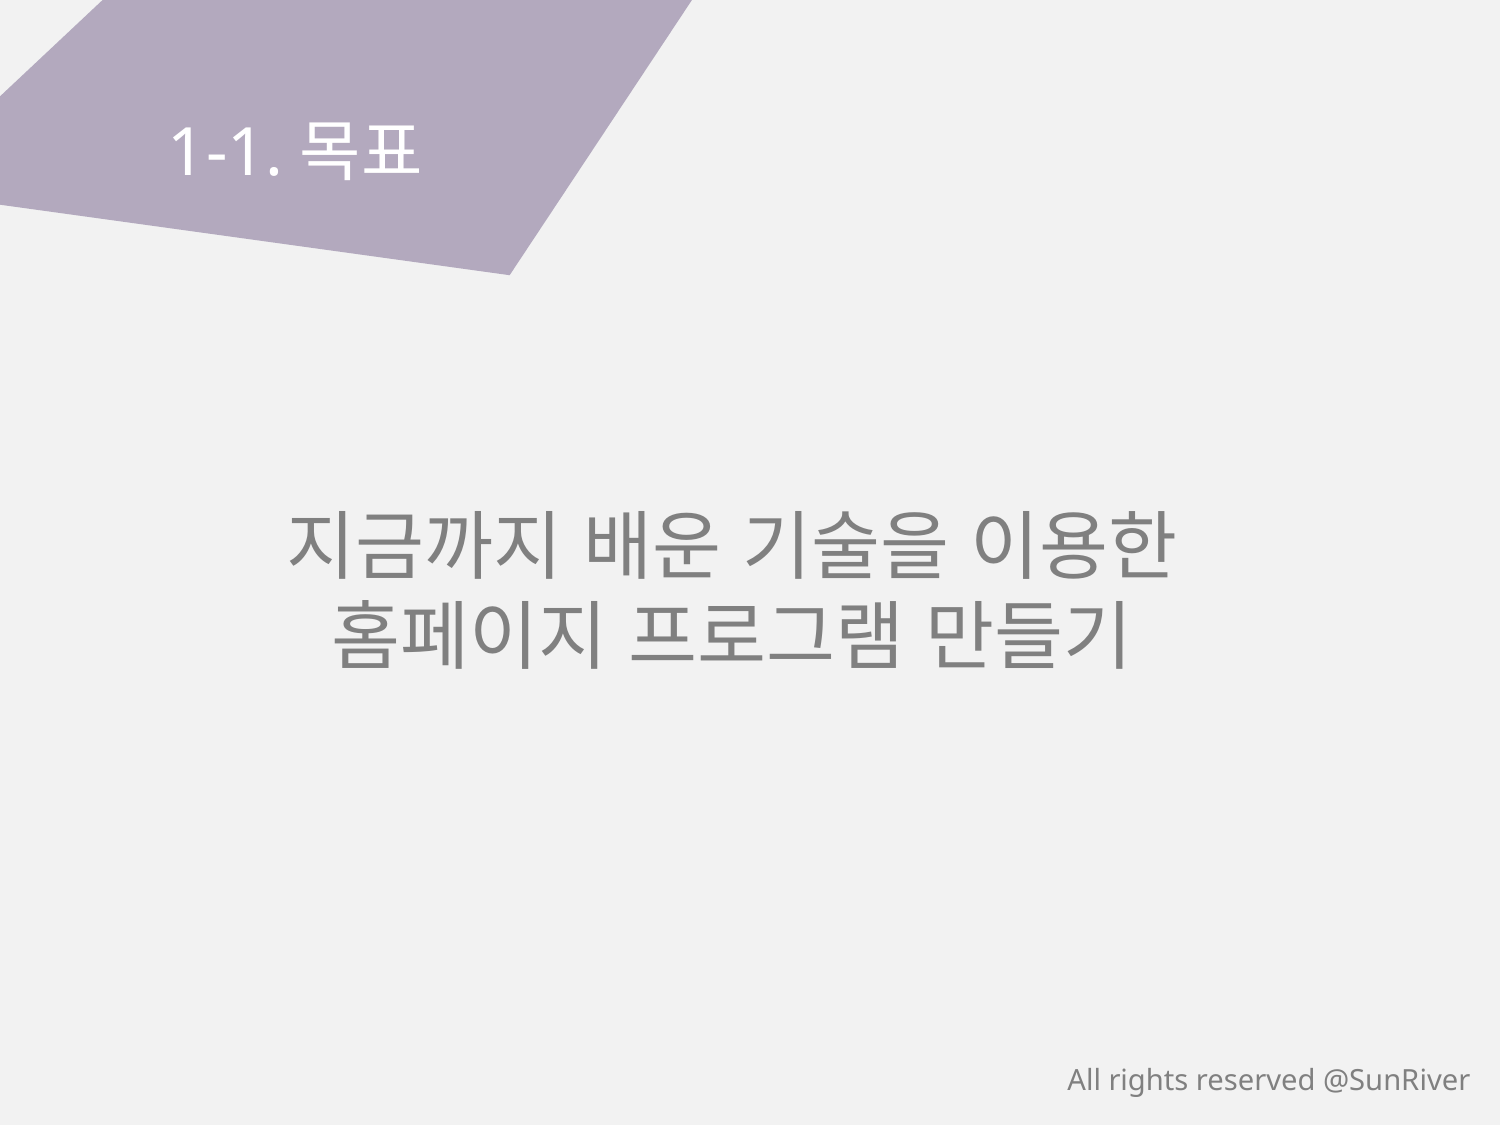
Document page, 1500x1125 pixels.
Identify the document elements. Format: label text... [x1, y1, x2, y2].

text_box 1-1.목표 [153, 101, 438, 197]
text_box [0, 0, 695, 278]
text_box 지금까지 배운 기술을 이용한 홈페이지 프로그램 만들기 [76, 491, 1388, 687]
